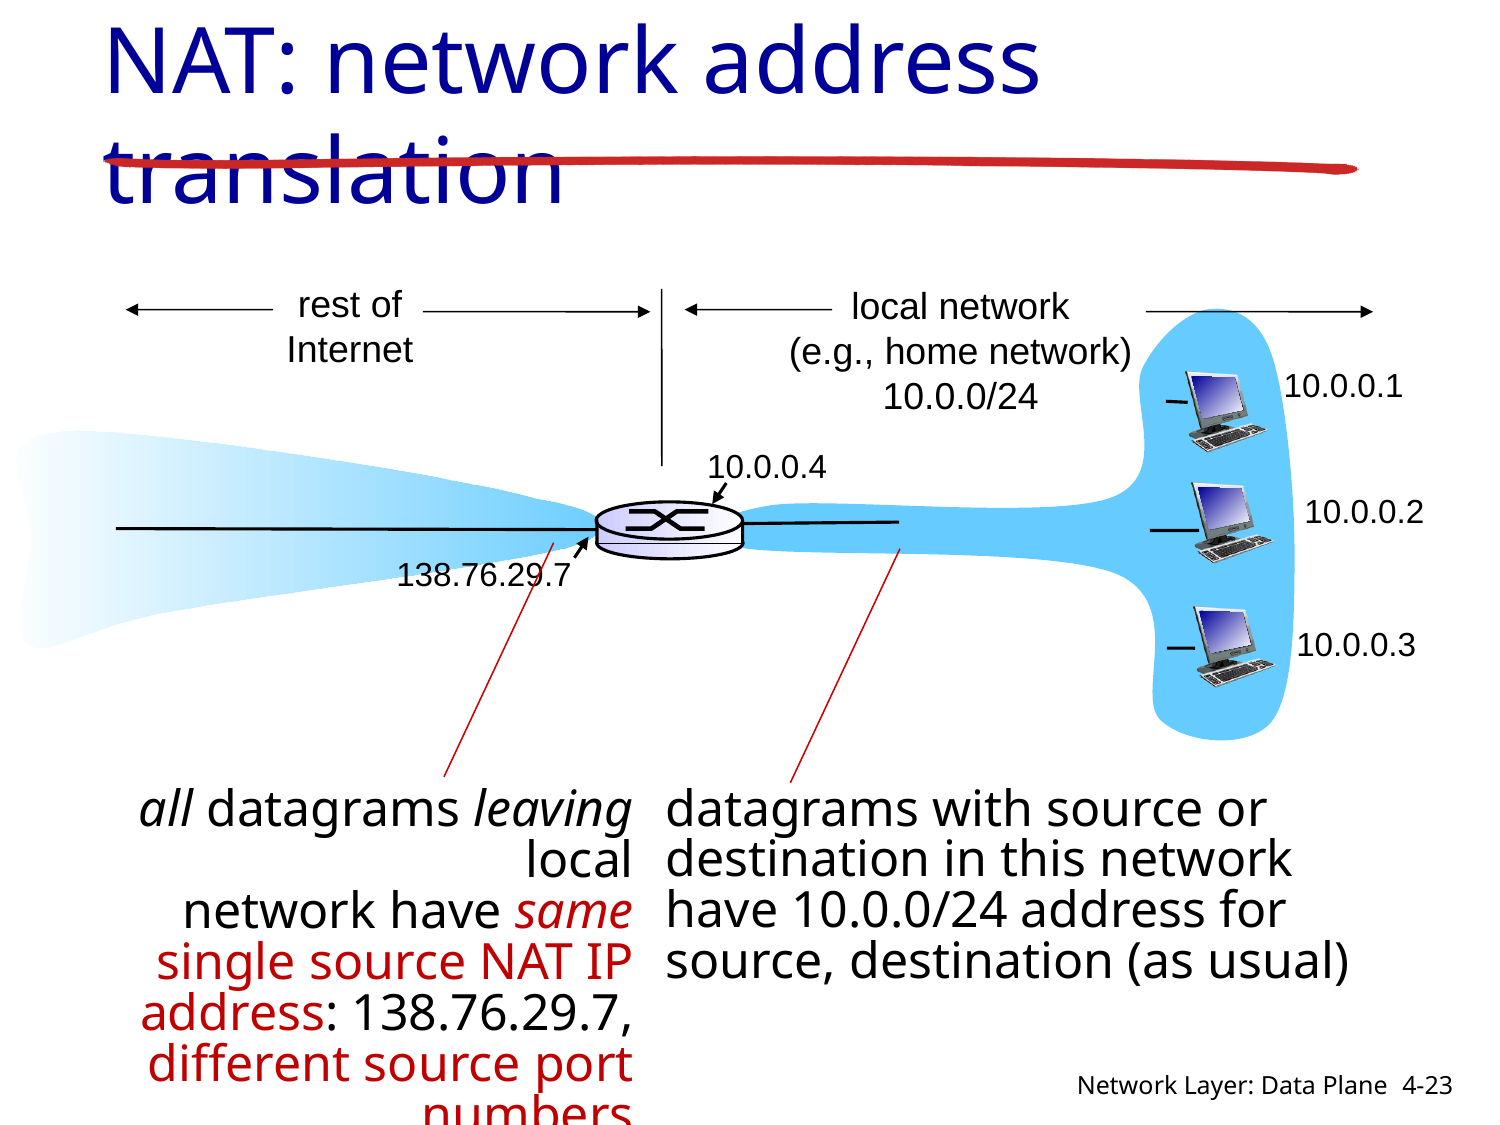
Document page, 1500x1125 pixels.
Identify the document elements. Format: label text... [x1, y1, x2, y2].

title NAT: network address translation [87, 37, 1415, 187]
text_box [684, 303, 833, 316]
text_box [574, 536, 589, 558]
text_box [1189, 601, 1296, 694]
footer Network Layer: Data Plane [1045, 1062, 1404, 1102]
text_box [1188, 478, 1295, 571]
text_box 10.0.0.2 [1298, 483, 1440, 538]
text_box 10.0.0.3 [1300, 615, 1432, 670]
text_box 10.0.0.4 [692, 437, 843, 493]
slide_number 4-23 [1386, 1061, 1480, 1108]
text_box 138.76.29.7 [381, 545, 588, 600]
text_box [595, 501, 744, 560]
text_box [1145, 305, 1374, 318]
text_box local network (e.g., home network) 10.0.0/24 [773, 274, 1148, 425]
text_box [429, 305, 651, 318]
text_box all datagrams leaving local network have same single source NAT IP address: 138.76.29.7, different source port numbers [44, 778, 649, 1125]
text_box datagrams with source or destination in this network have 10.0.0/24 address for source, destination (as usual) [650, 777, 1365, 997]
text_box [1181, 367, 1288, 460]
text_box [712, 483, 727, 500]
text_box rest of Internet [271, 272, 429, 378]
picture [97, 151, 1373, 180]
text_box [125, 303, 271, 316]
text_box 10.0.0.1 [1268, 356, 1419, 412]
text_box [749, 312, 1295, 741]
text_box [16, 430, 590, 648]
